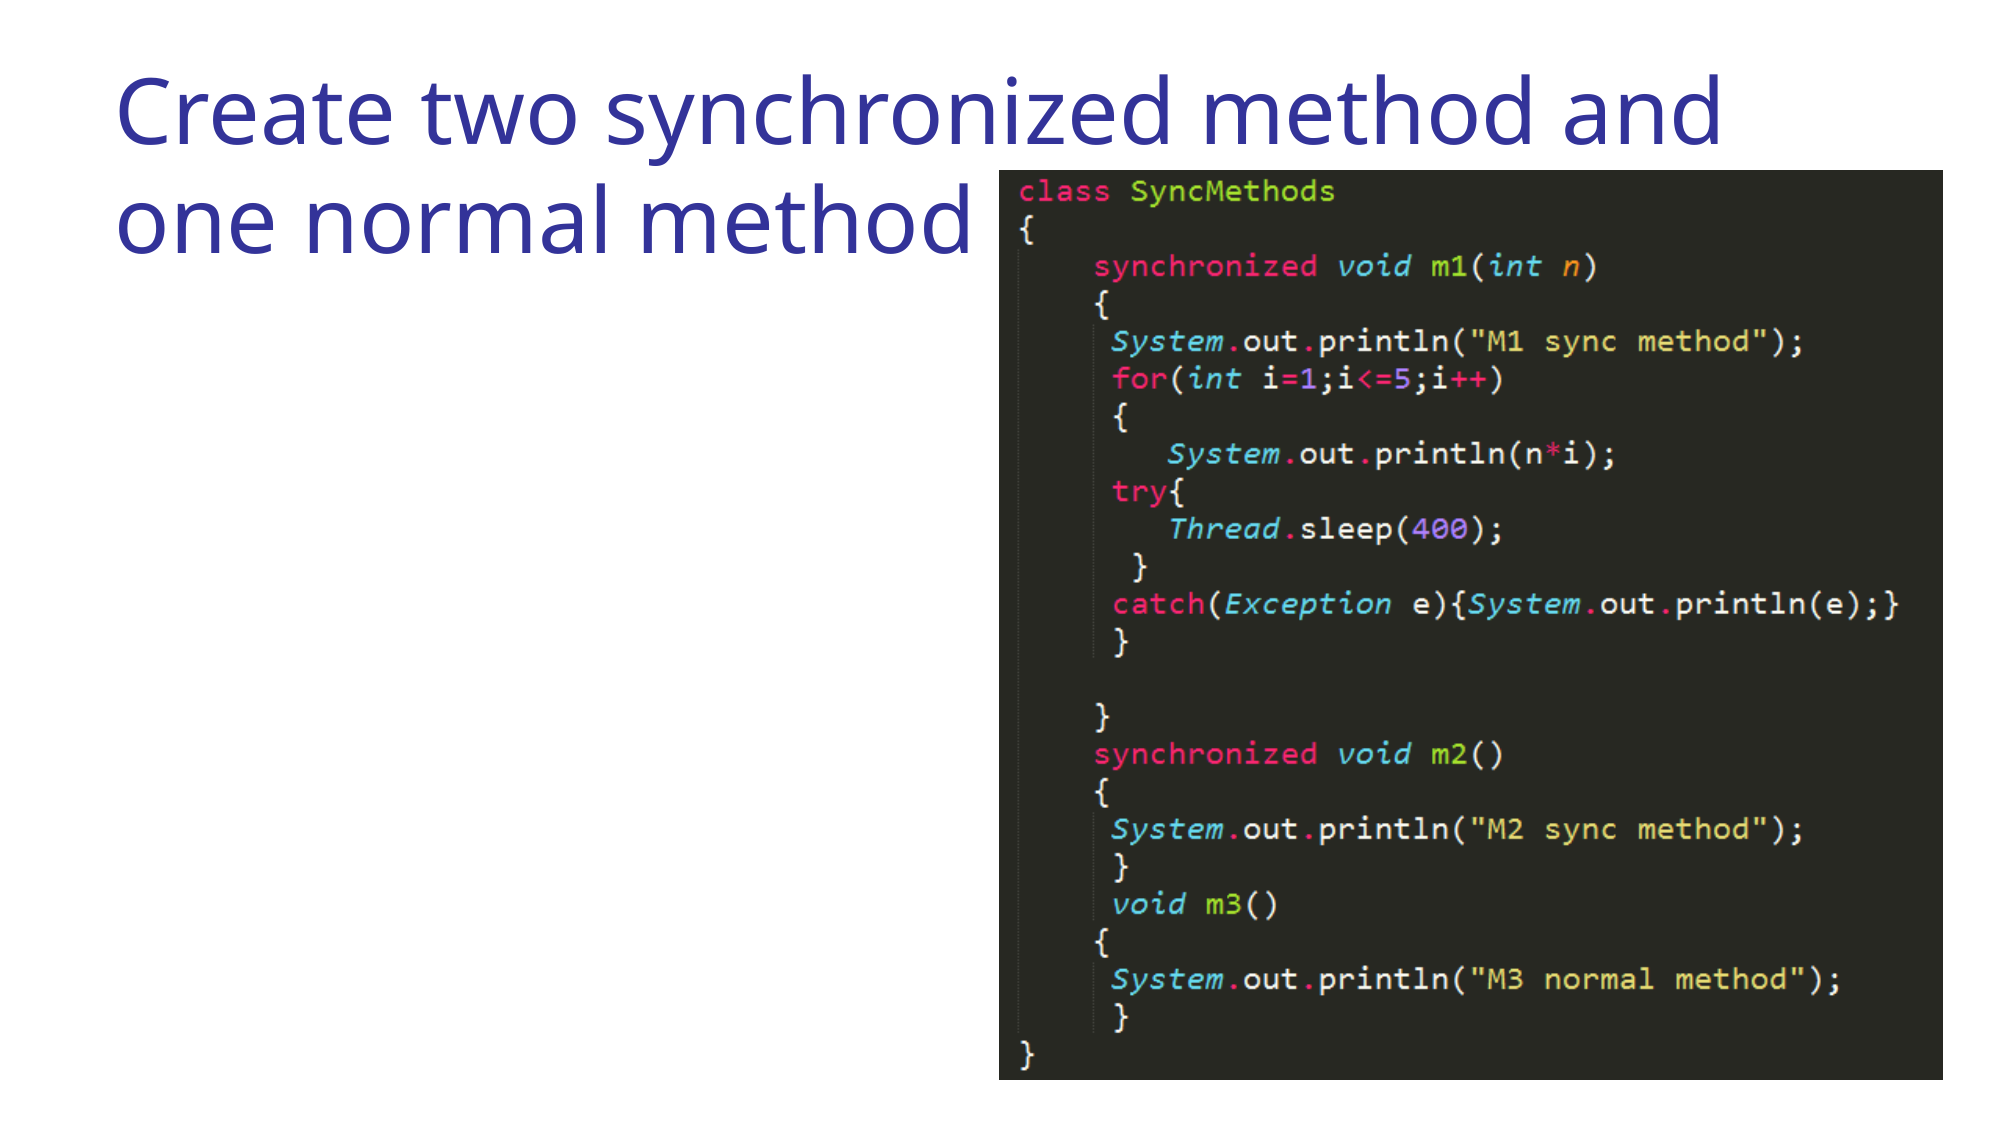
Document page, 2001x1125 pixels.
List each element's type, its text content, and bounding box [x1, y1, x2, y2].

picture [999, 169, 1943, 1080]
title Create two synchronized method and one normal method [99, 45, 1900, 233]
